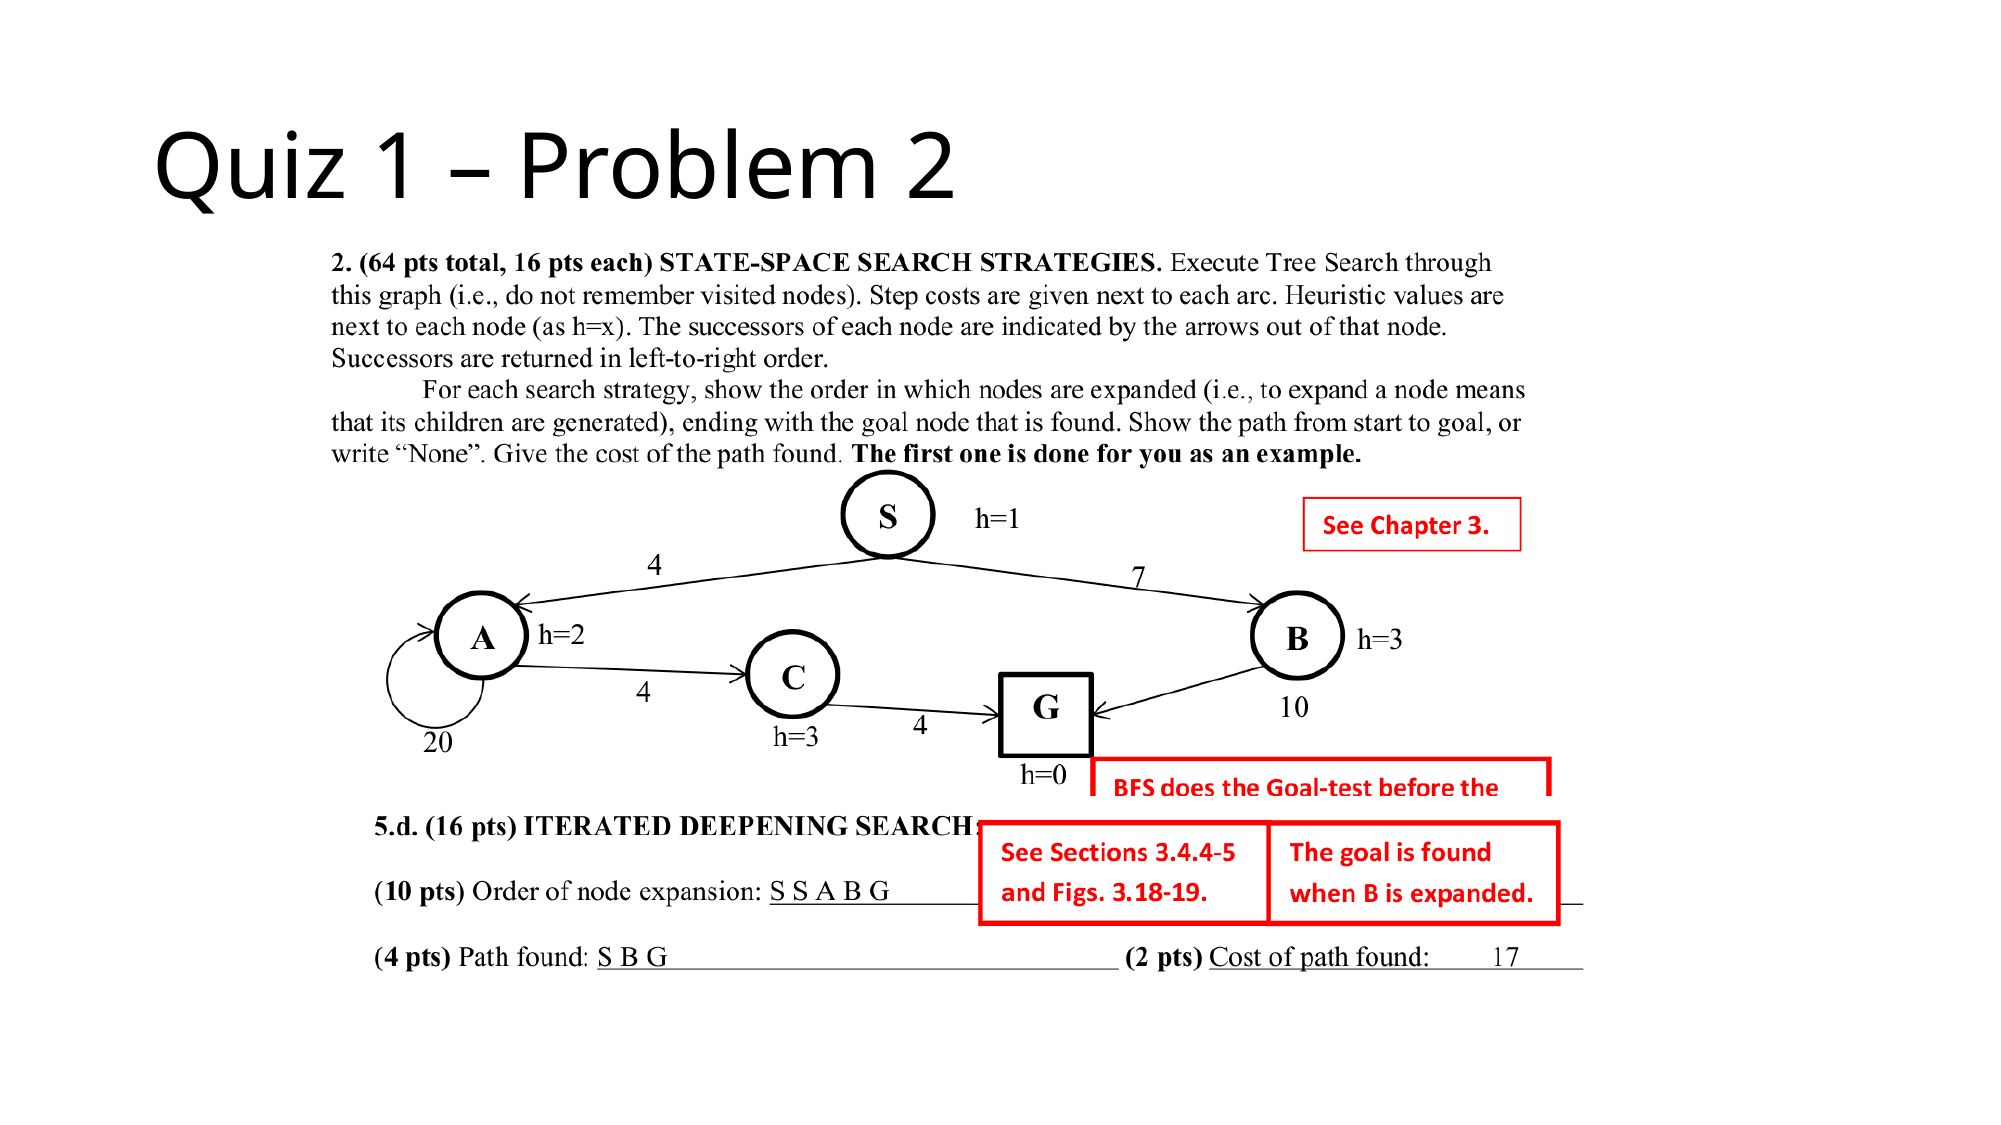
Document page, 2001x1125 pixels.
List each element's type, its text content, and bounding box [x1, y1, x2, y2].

title Quiz 1 – Problem 2 [137, 59, 1863, 278]
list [289, 230, 1571, 796]
picture [335, 796, 1602, 989]
